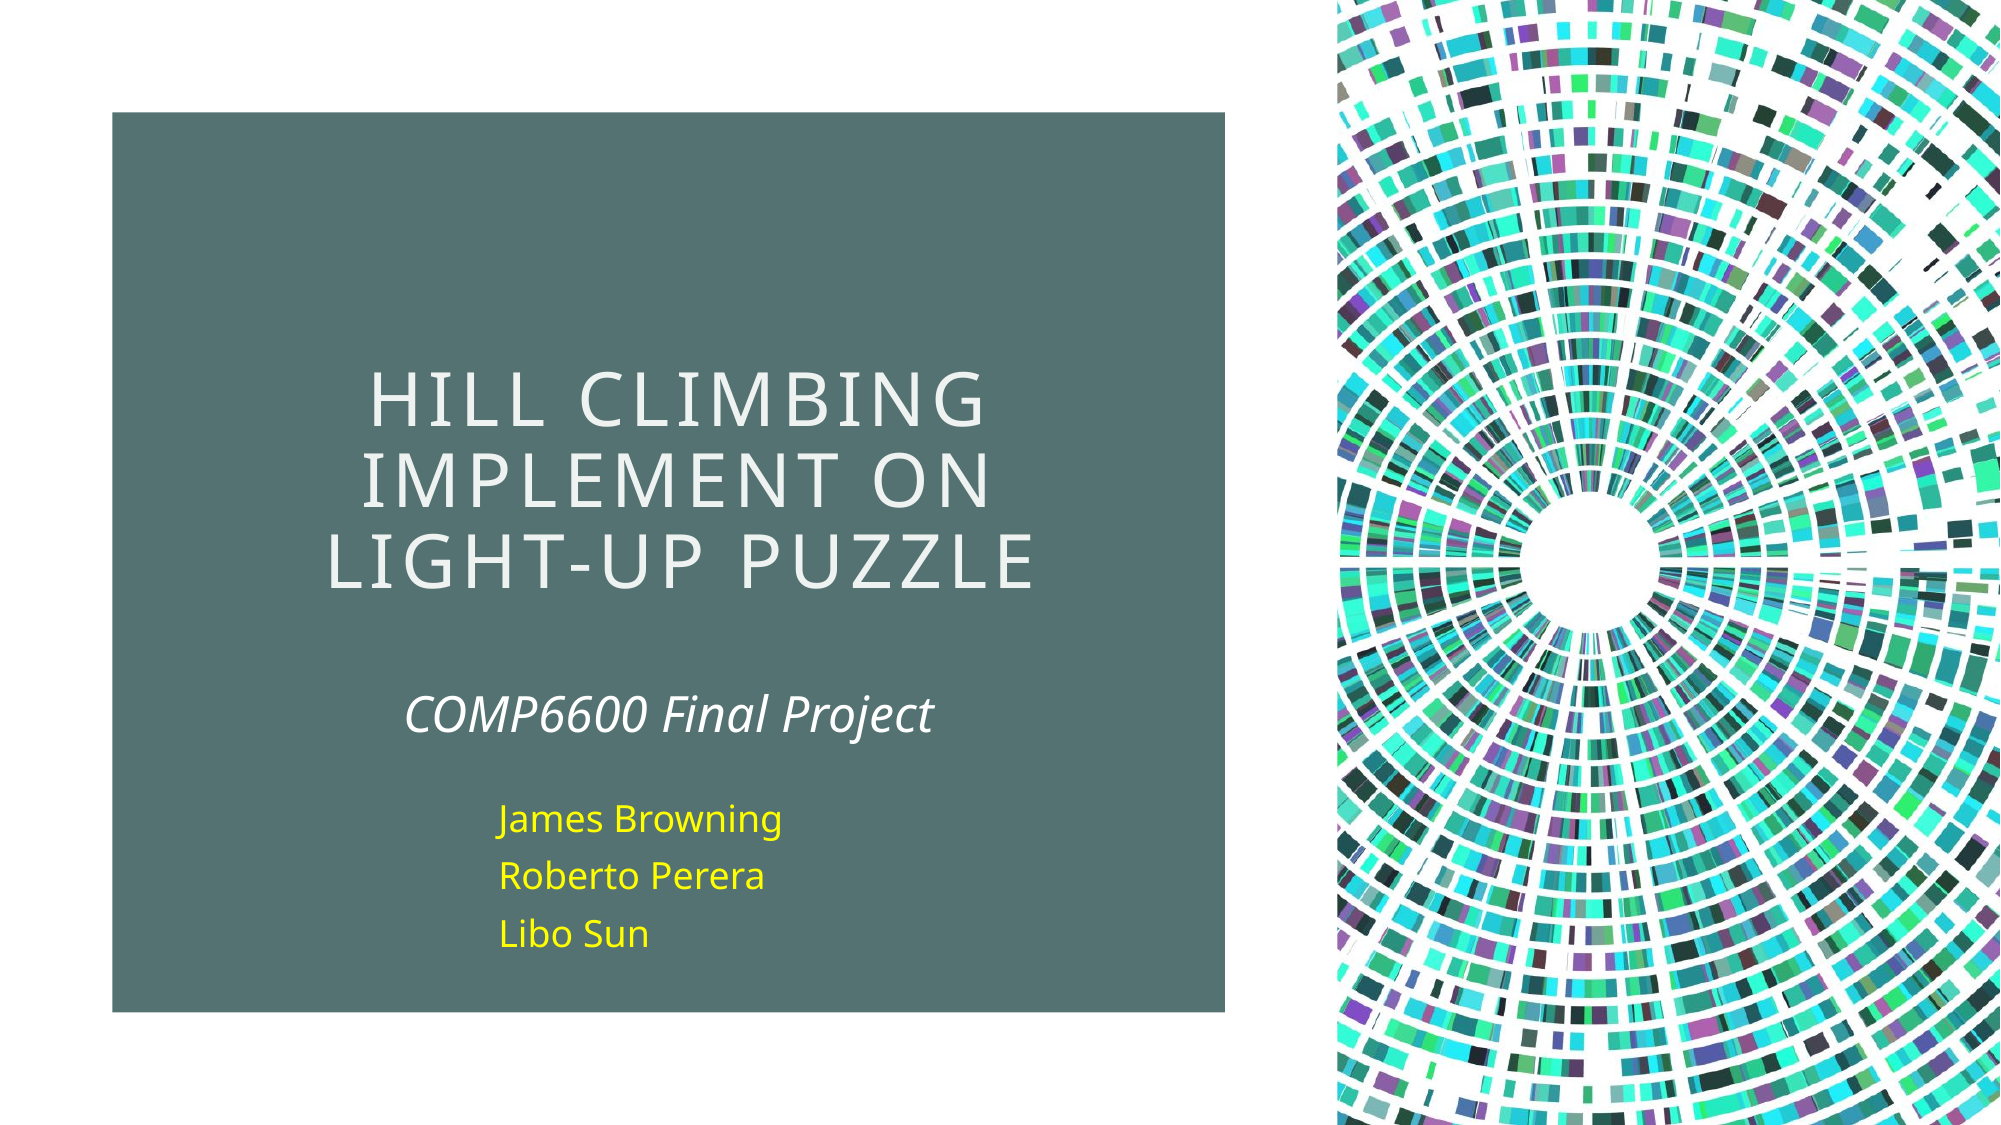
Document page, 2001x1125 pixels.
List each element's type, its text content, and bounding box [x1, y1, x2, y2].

title Hill Climbing Implement on Light-up puzzle [268, 224, 1093, 613]
picture [1337, 0, 2000, 1125]
text_box James Browning Roberto Perera Libo Sun [483, 787, 1049, 963]
text_box [111, 111, 1226, 1013]
text_box [0, 0, 1337, 1125]
subtitle COMP6600 Final Project [225, 675, 1113, 900]
